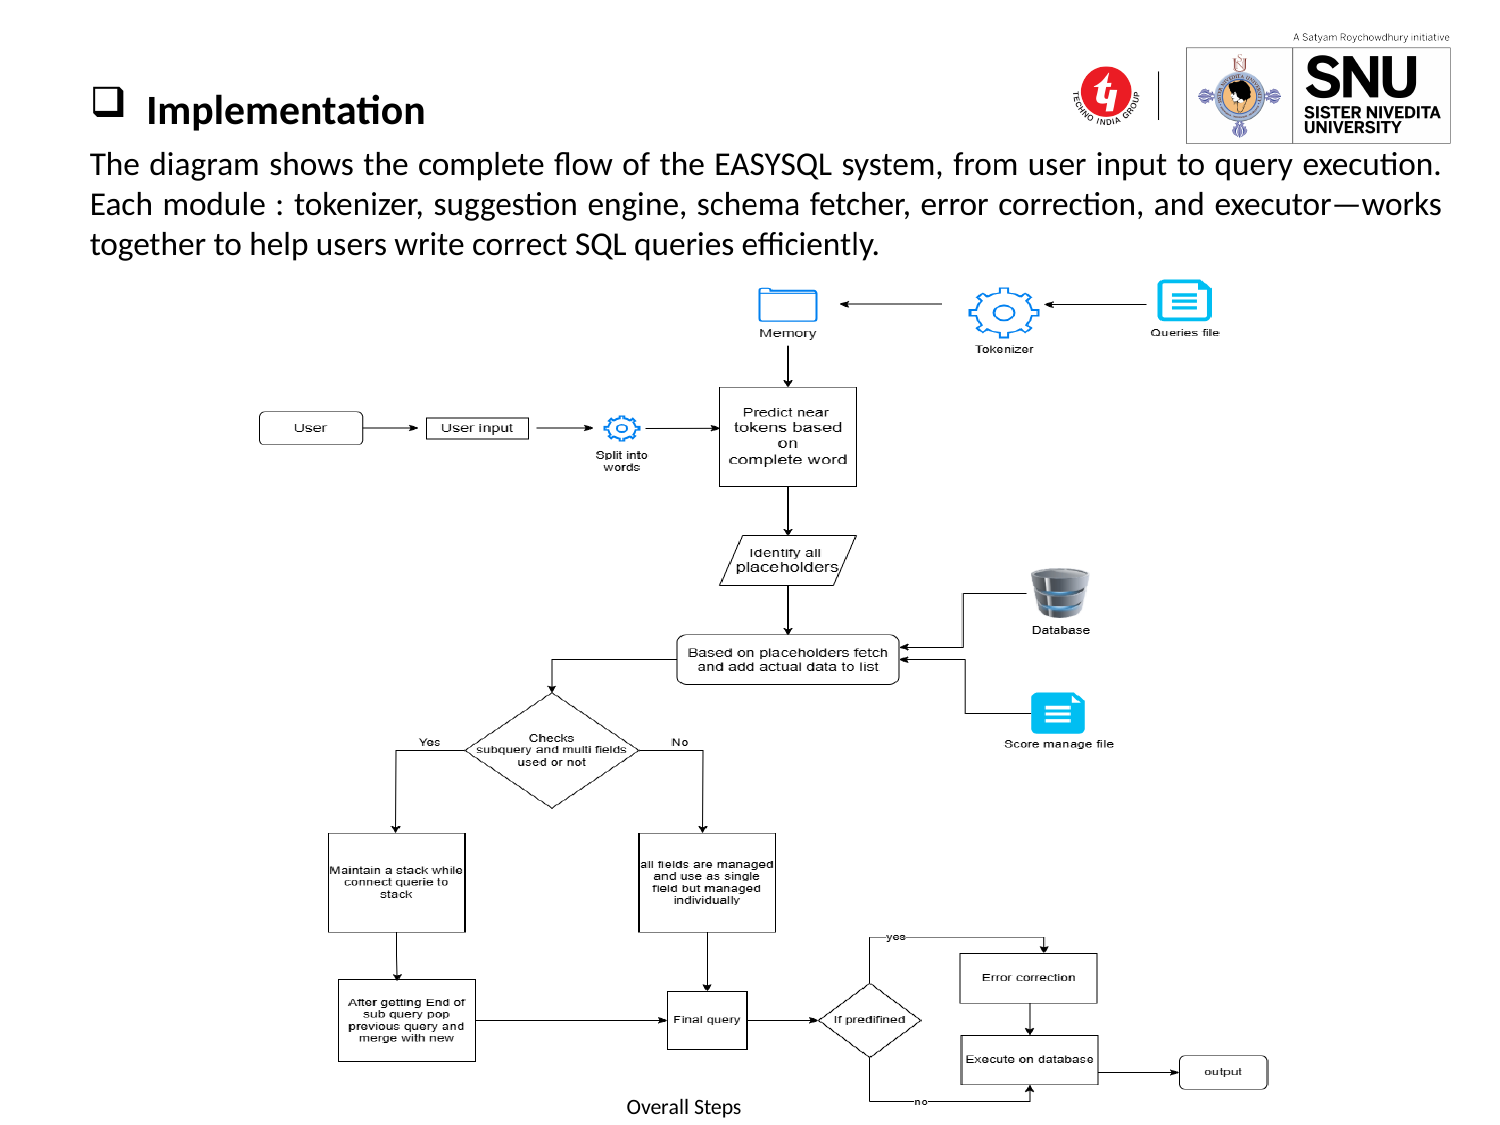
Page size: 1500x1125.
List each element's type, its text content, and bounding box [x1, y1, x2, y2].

text_box The diagram shows the complete flow of the EASYSQL system, from user input to query execution. Each module : tokenizer, suggestion engine, schema fetcher, error correction, and executor—works together to help users write correct SQL queries efficiently. [75, 134, 1459, 270]
picture [1071, 30, 1455, 148]
picture [1163, 284, 1206, 317]
text_box Implementation [74, 75, 555, 140]
picture [259, 279, 1269, 1108]
text_box Overall Steps [611, 1108, 827, 1125]
